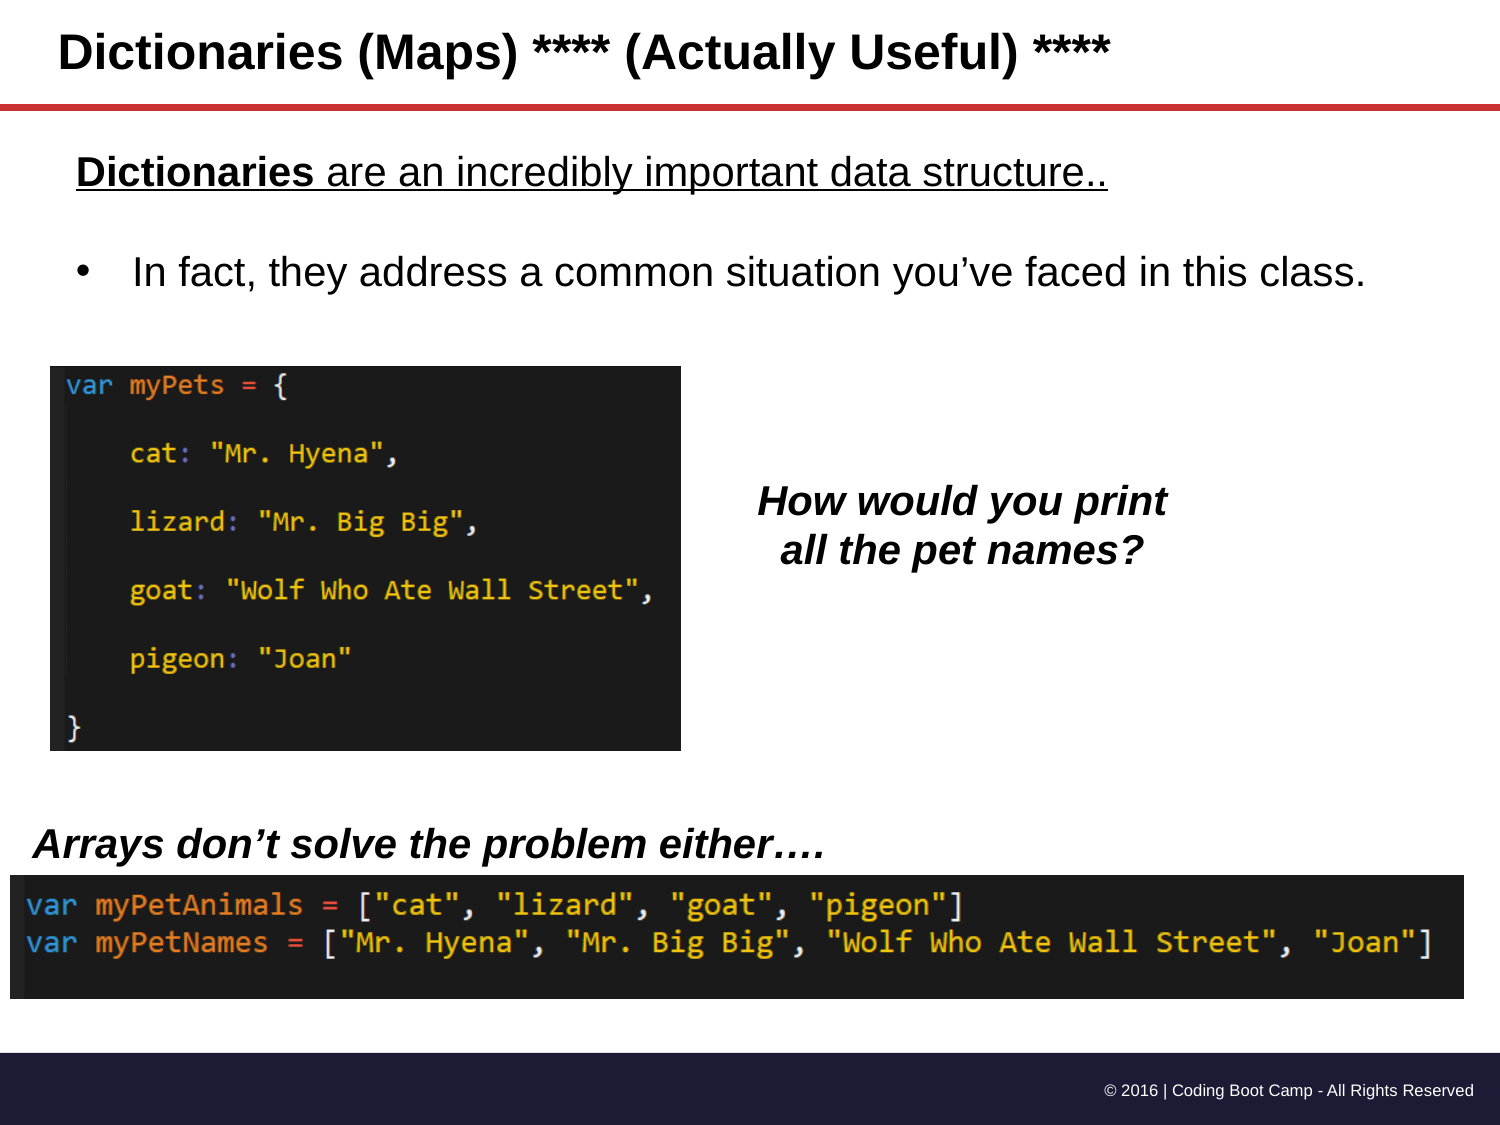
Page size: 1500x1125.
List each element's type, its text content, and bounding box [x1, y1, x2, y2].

title Dictionaries (Maps) **** (Actually Useful) **** [49, 0, 1426, 108]
picture [10, 874, 1465, 1000]
picture [50, 366, 681, 751]
text_box Dictionaries are an incredibly important data structure.. In fact, they address a common situation you’ve faced in this class. [68, 137, 1500, 303]
text_box How would you print all the pet names? [725, 465, 1200, 581]
text_box Arrays don’t solve the problem either…. [24, 809, 1175, 872]
